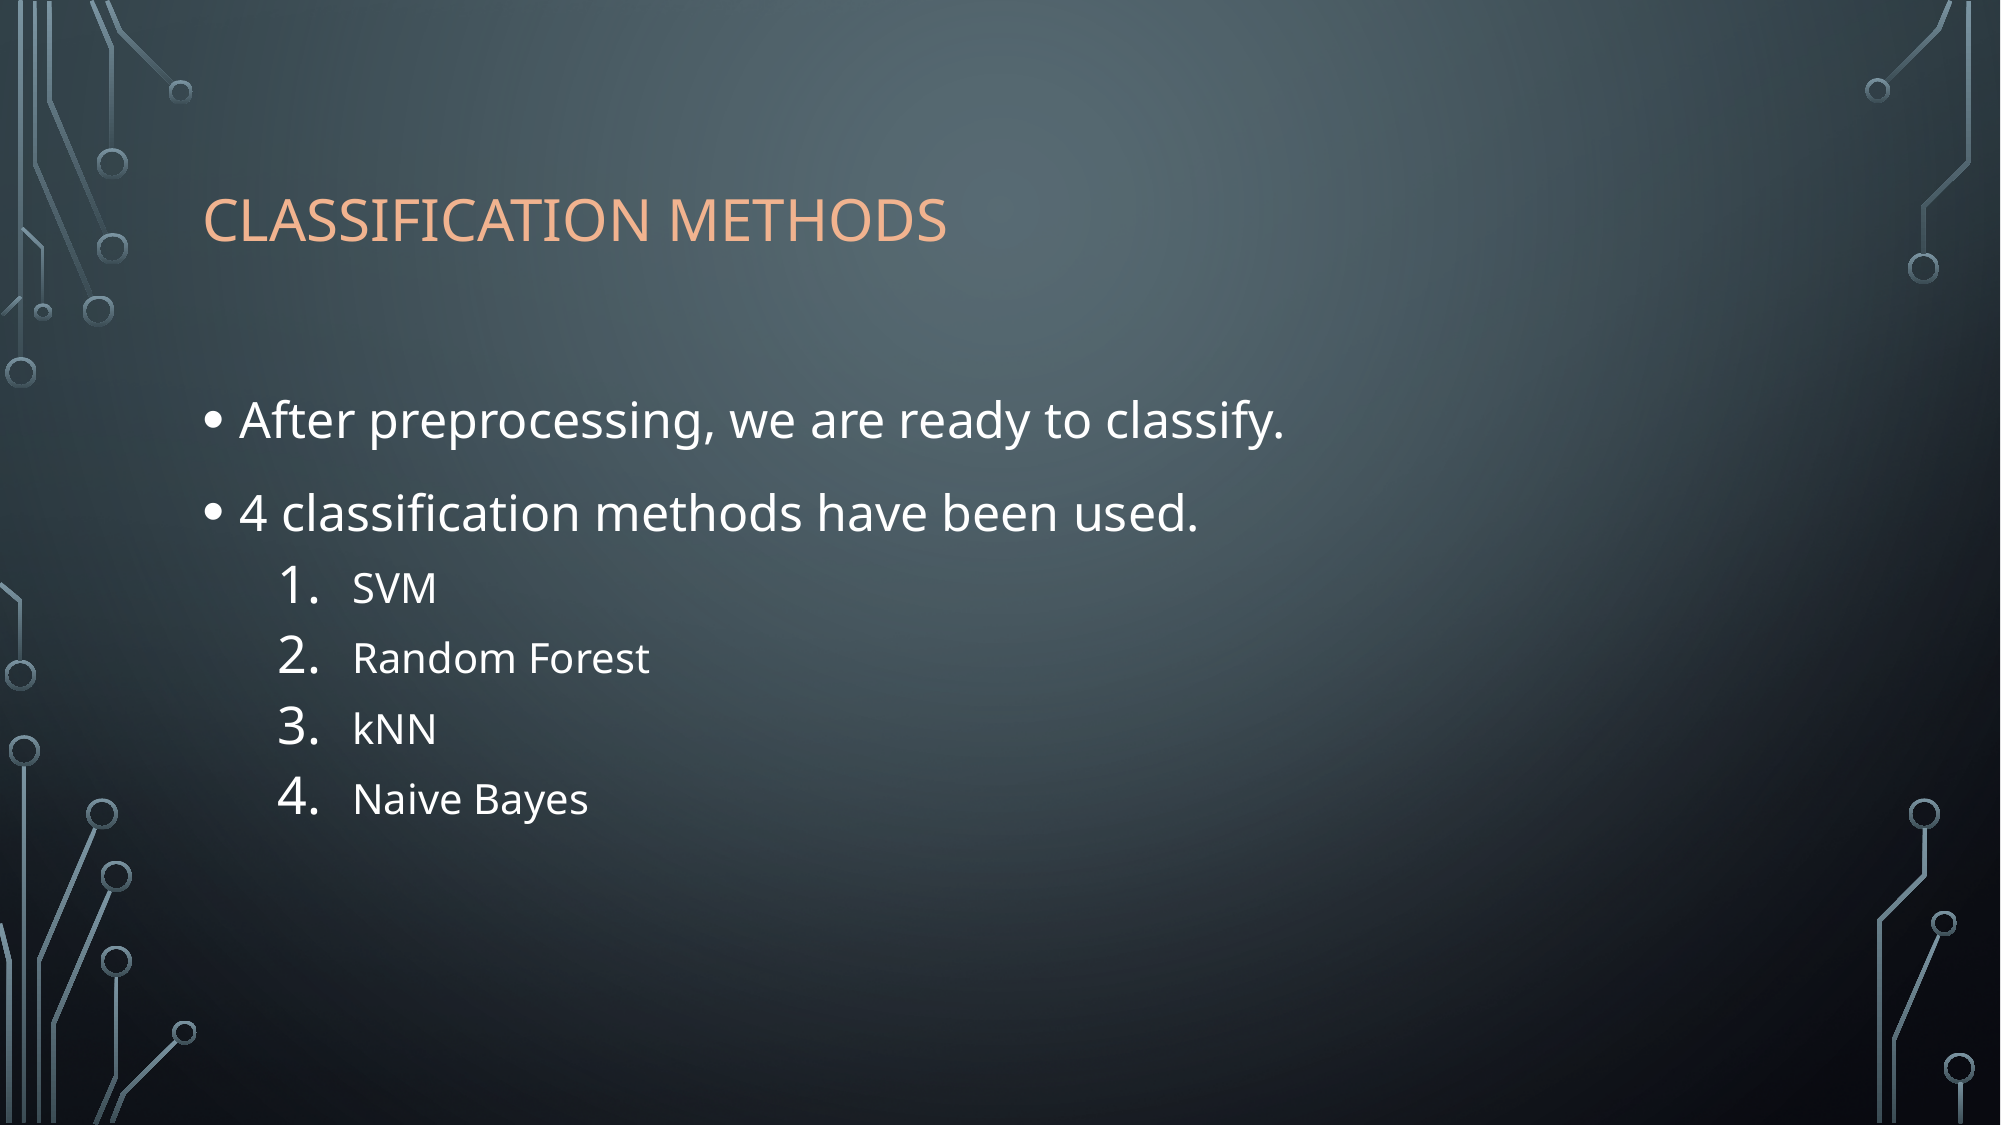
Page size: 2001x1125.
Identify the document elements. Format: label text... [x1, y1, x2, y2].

list After preprocessing, we are ready to classify. 4 classification methods have been used. SVM Random Forest kNN Naive Bayes [187, 369, 1813, 950]
title Classıfıcatıon methods [187, 101, 1813, 344]
